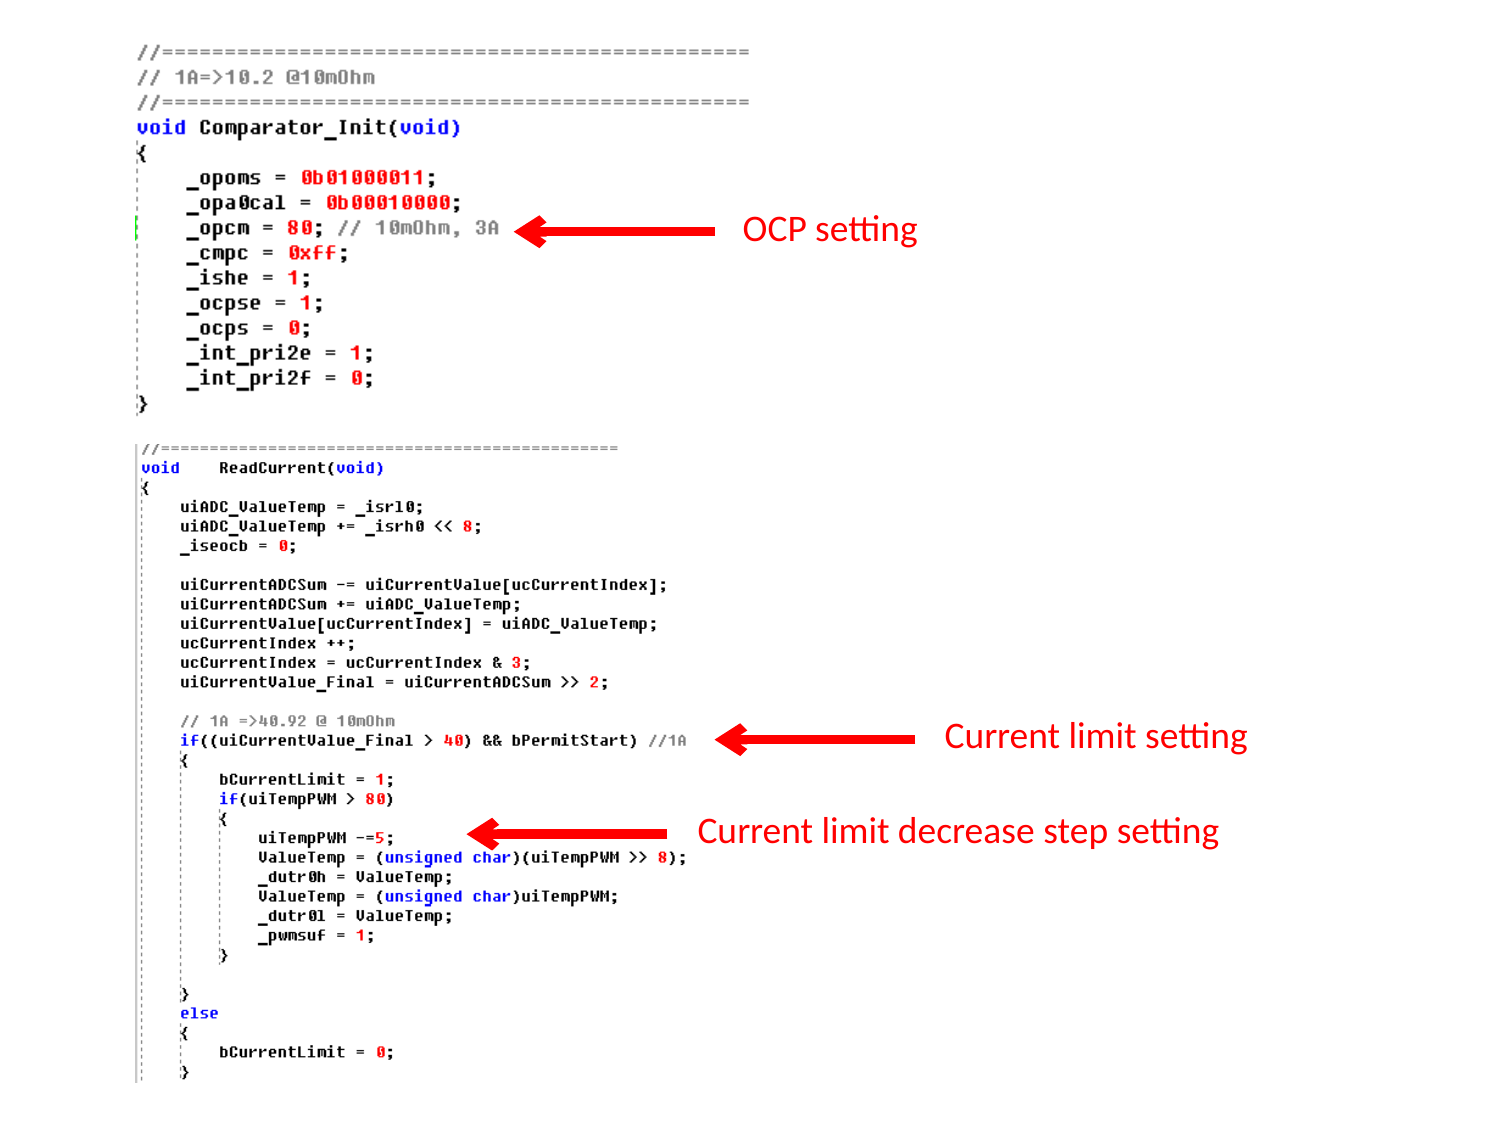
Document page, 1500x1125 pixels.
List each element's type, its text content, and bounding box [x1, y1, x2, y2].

picture [135, 42, 774, 1083]
text_box OCP setting [777, 196, 933, 256]
text_box Current limit decrease step setting [718, 798, 1235, 859]
text_box Current limit setting [929, 704, 1263, 764]
